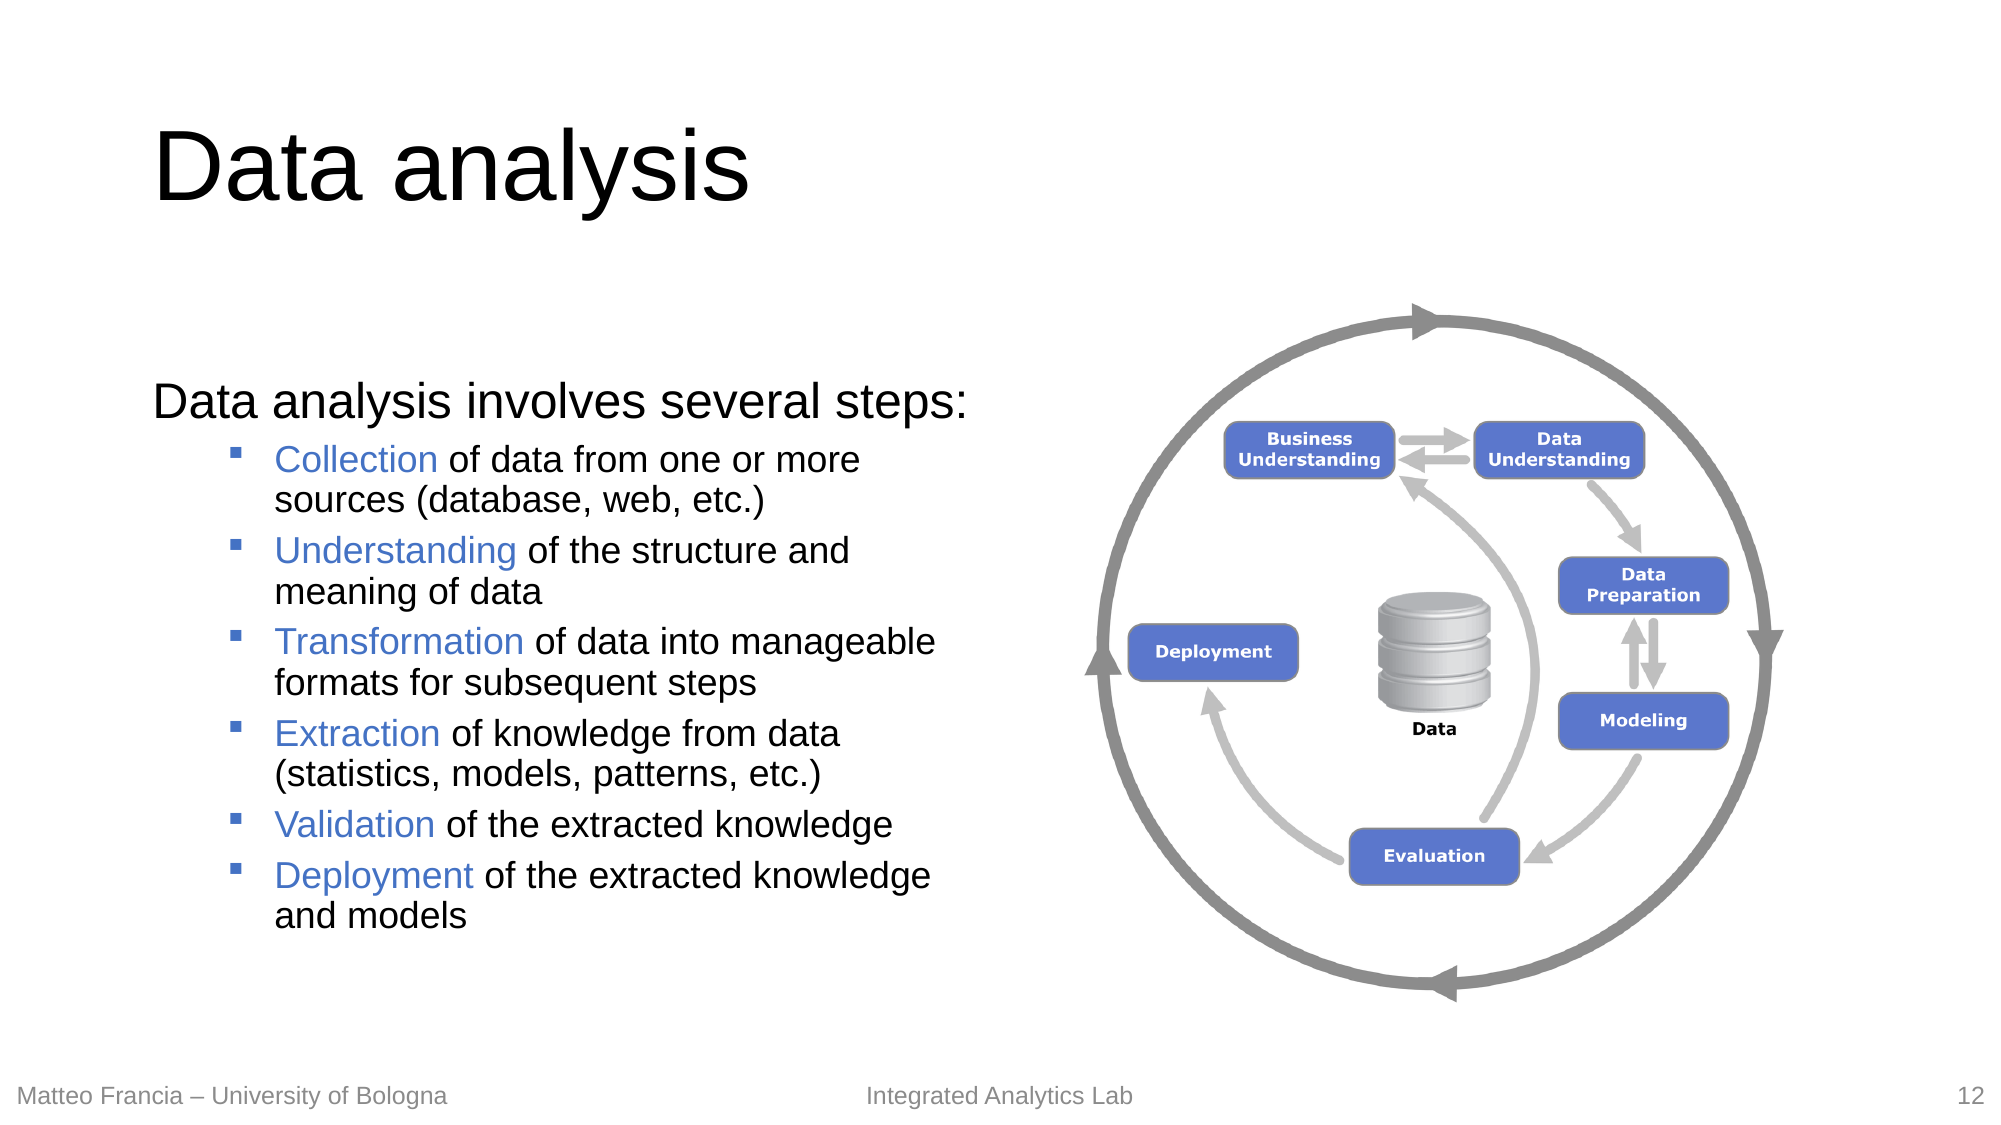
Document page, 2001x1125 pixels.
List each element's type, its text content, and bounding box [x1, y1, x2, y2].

footer Matteo Francia – University of Bologna [0, 1065, 466, 1125]
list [1084, 302, 1784, 1003]
slide_number 12 [1550, 1065, 2000, 1125]
title Data analysis [137, 59, 1863, 278]
list Data analysis involves several steps: Collection of data from one or more sources (database, web, etc.) Understanding of the structure and meaning of data Transformation of data into manageable formats for subsequent steps Extraction of knowledge from data (statistics, models, patterns, etc.) Validation of the extracted knowledge Deployment of the extracted knowledge and models [137, 299, 1011, 1014]
